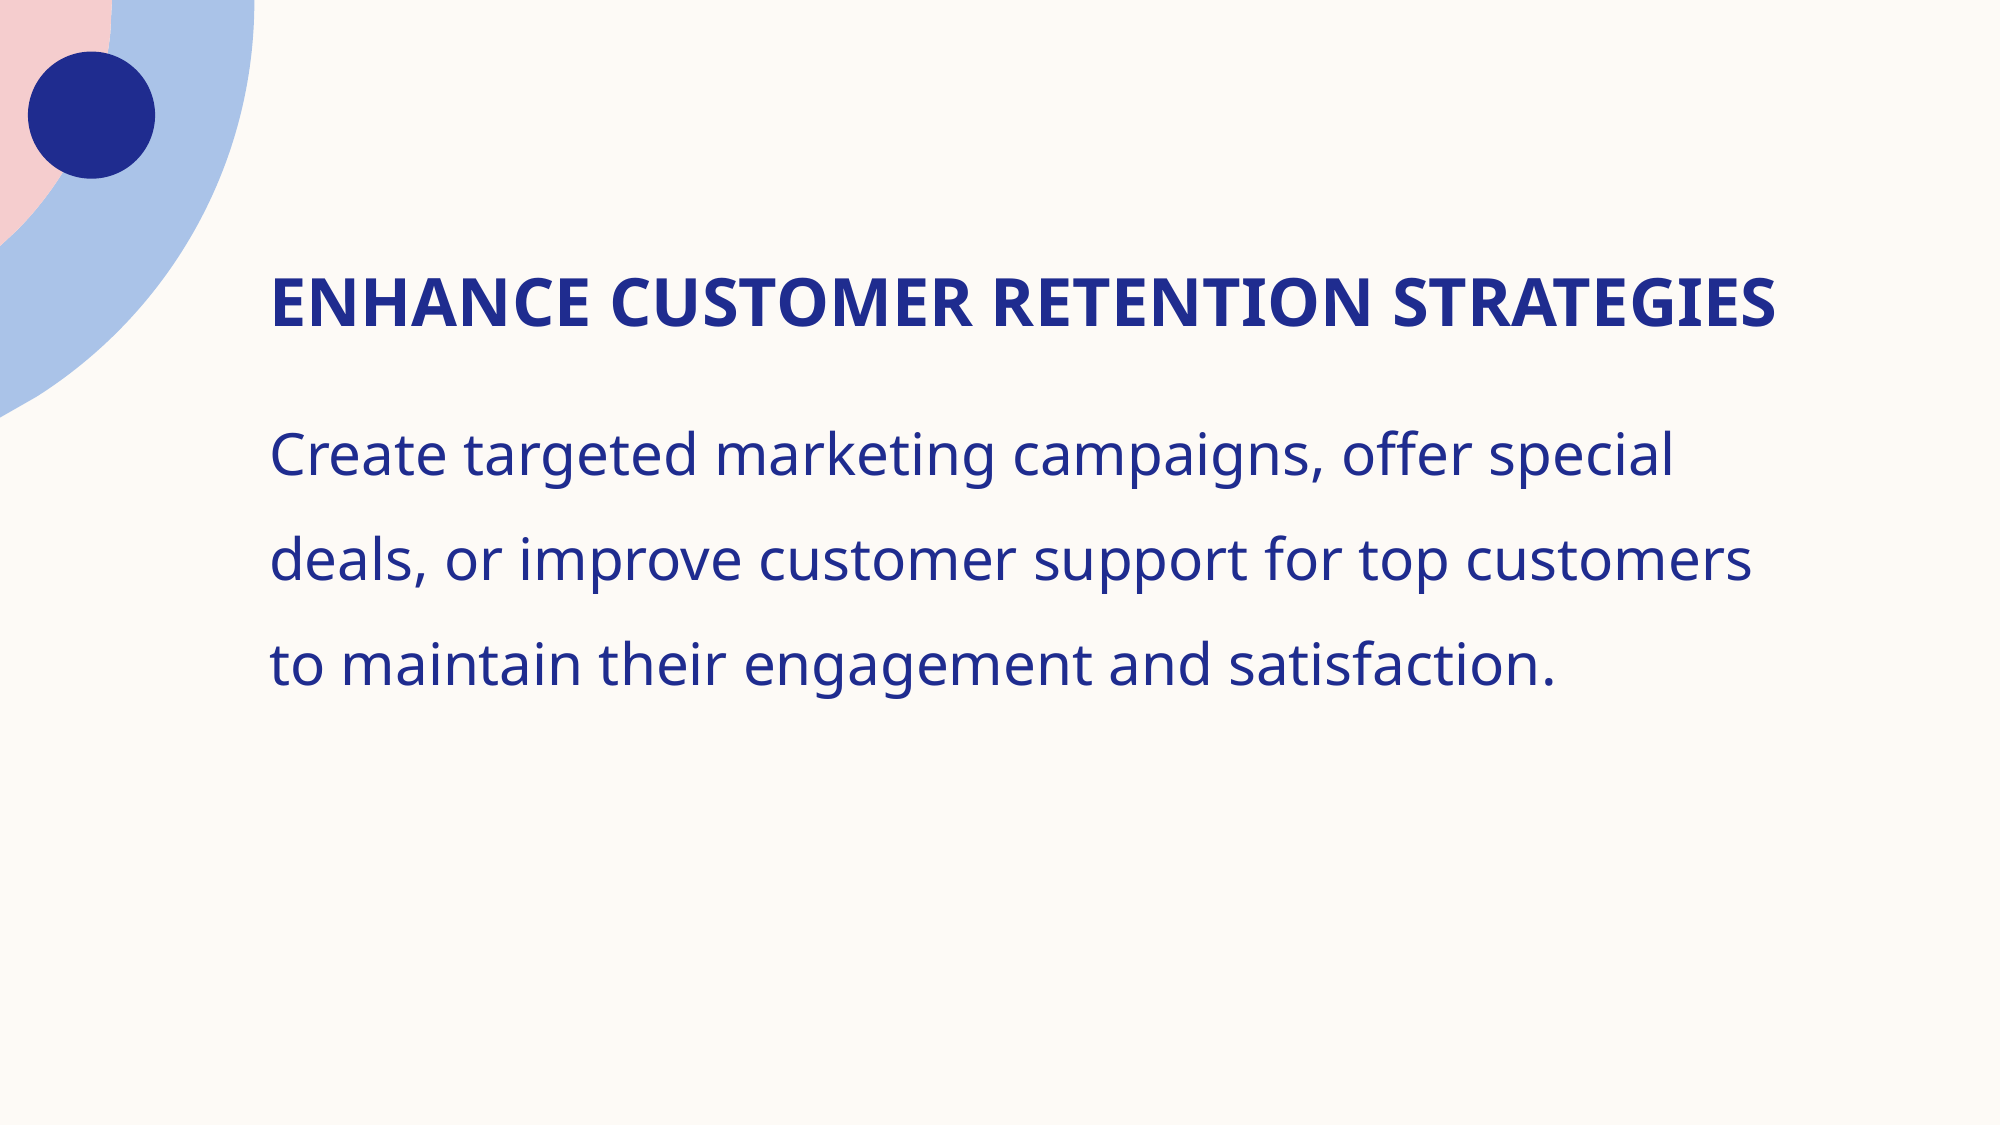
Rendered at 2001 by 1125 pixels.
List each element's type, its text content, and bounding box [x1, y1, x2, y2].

list Create targeted marketing campaigns, offer special deals, or improve customer support for top customers to maintain their engagement and satisfaction. [254, 382, 1785, 991]
title Enhance Customer Retention Strategies [254, 95, 1875, 340]
